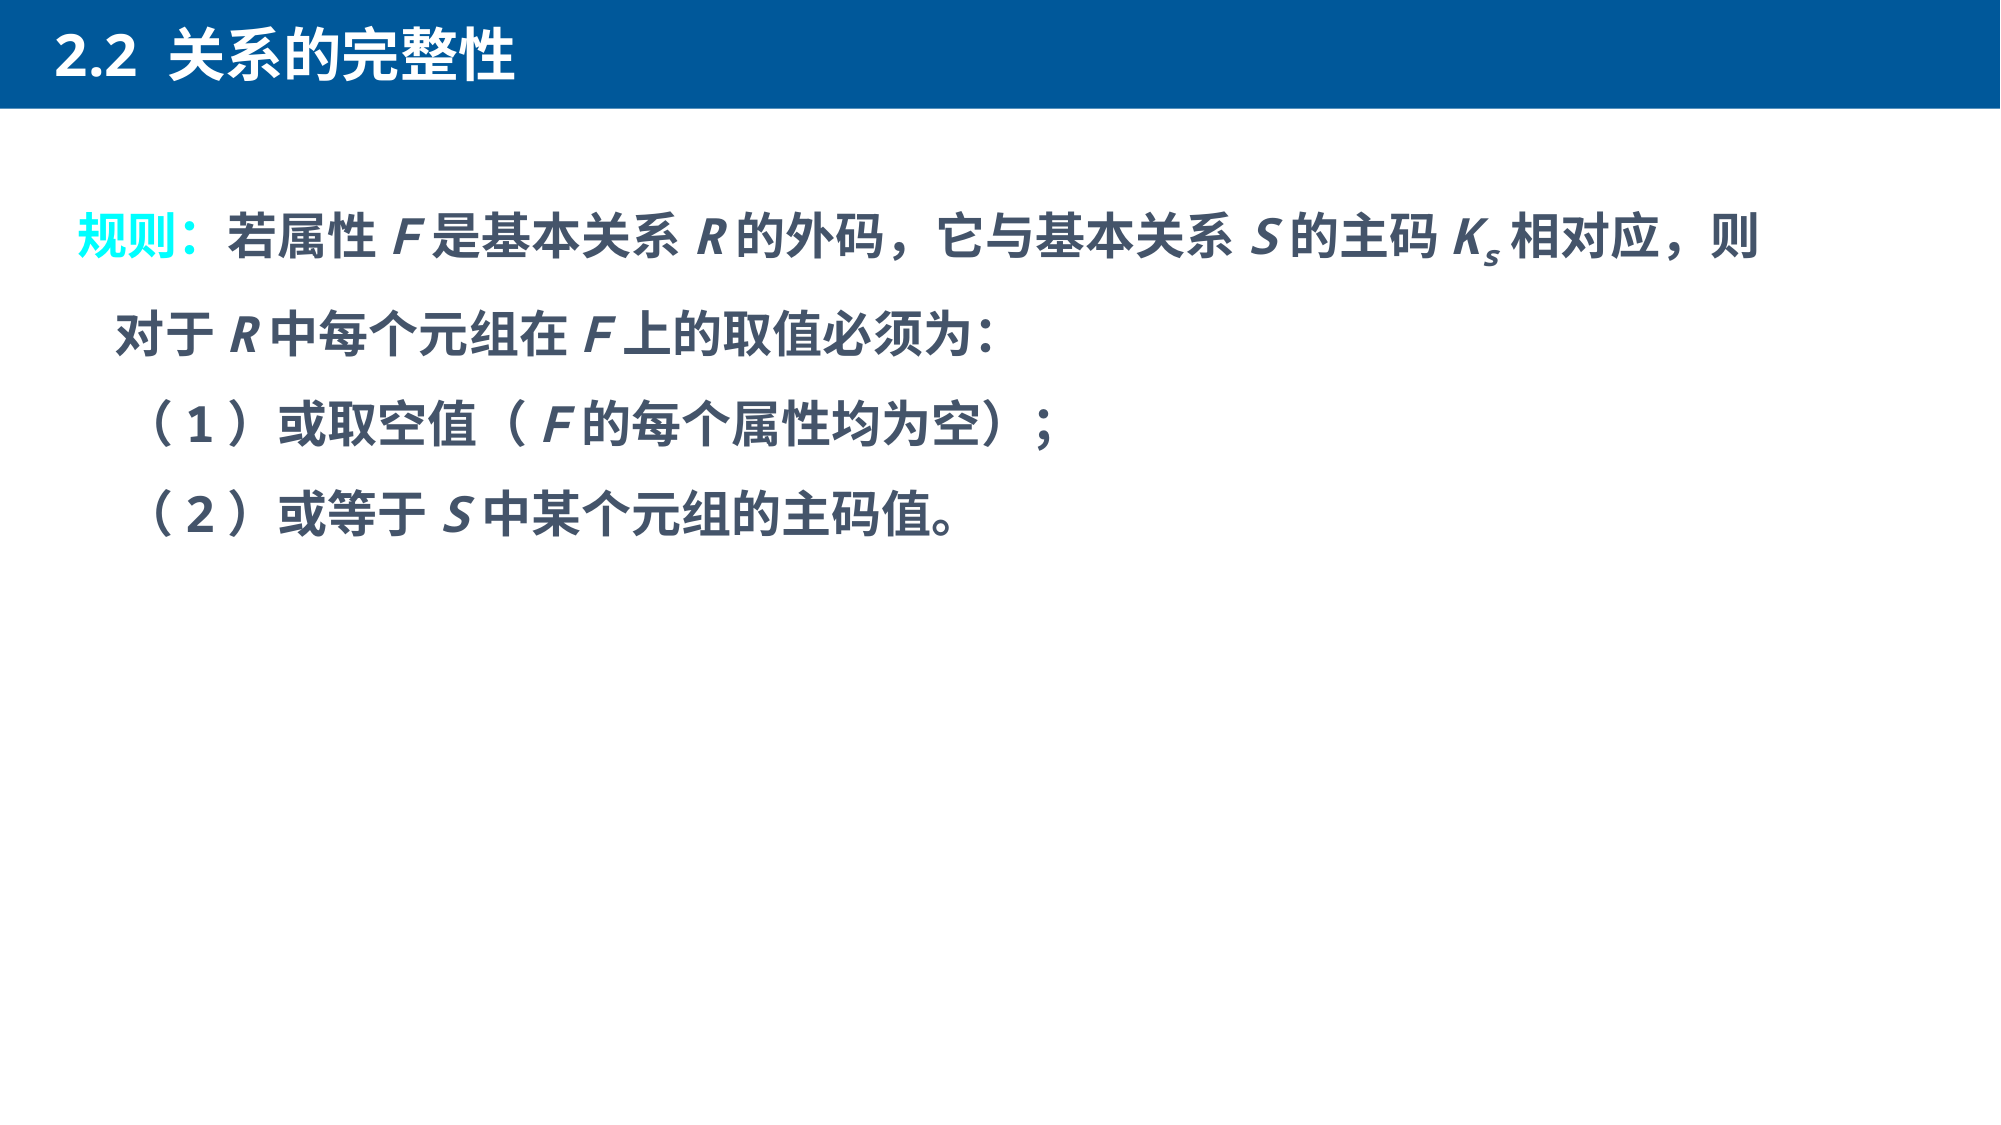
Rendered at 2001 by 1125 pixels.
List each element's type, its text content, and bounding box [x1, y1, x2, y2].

text_box [0, 0, 2000, 109]
text_box 规则：若属性F是基本关系R的外码，它与基本关系S的主码Ks相对应，则对于R中每个元组在F上的取值必须为： （1）或取空值（F的每个属性均为空）； （2）或等于S中某个元组的主码值。 [62, 162, 1793, 675]
text_box 2.2 关系的完整性 [40, 10, 870, 96]
